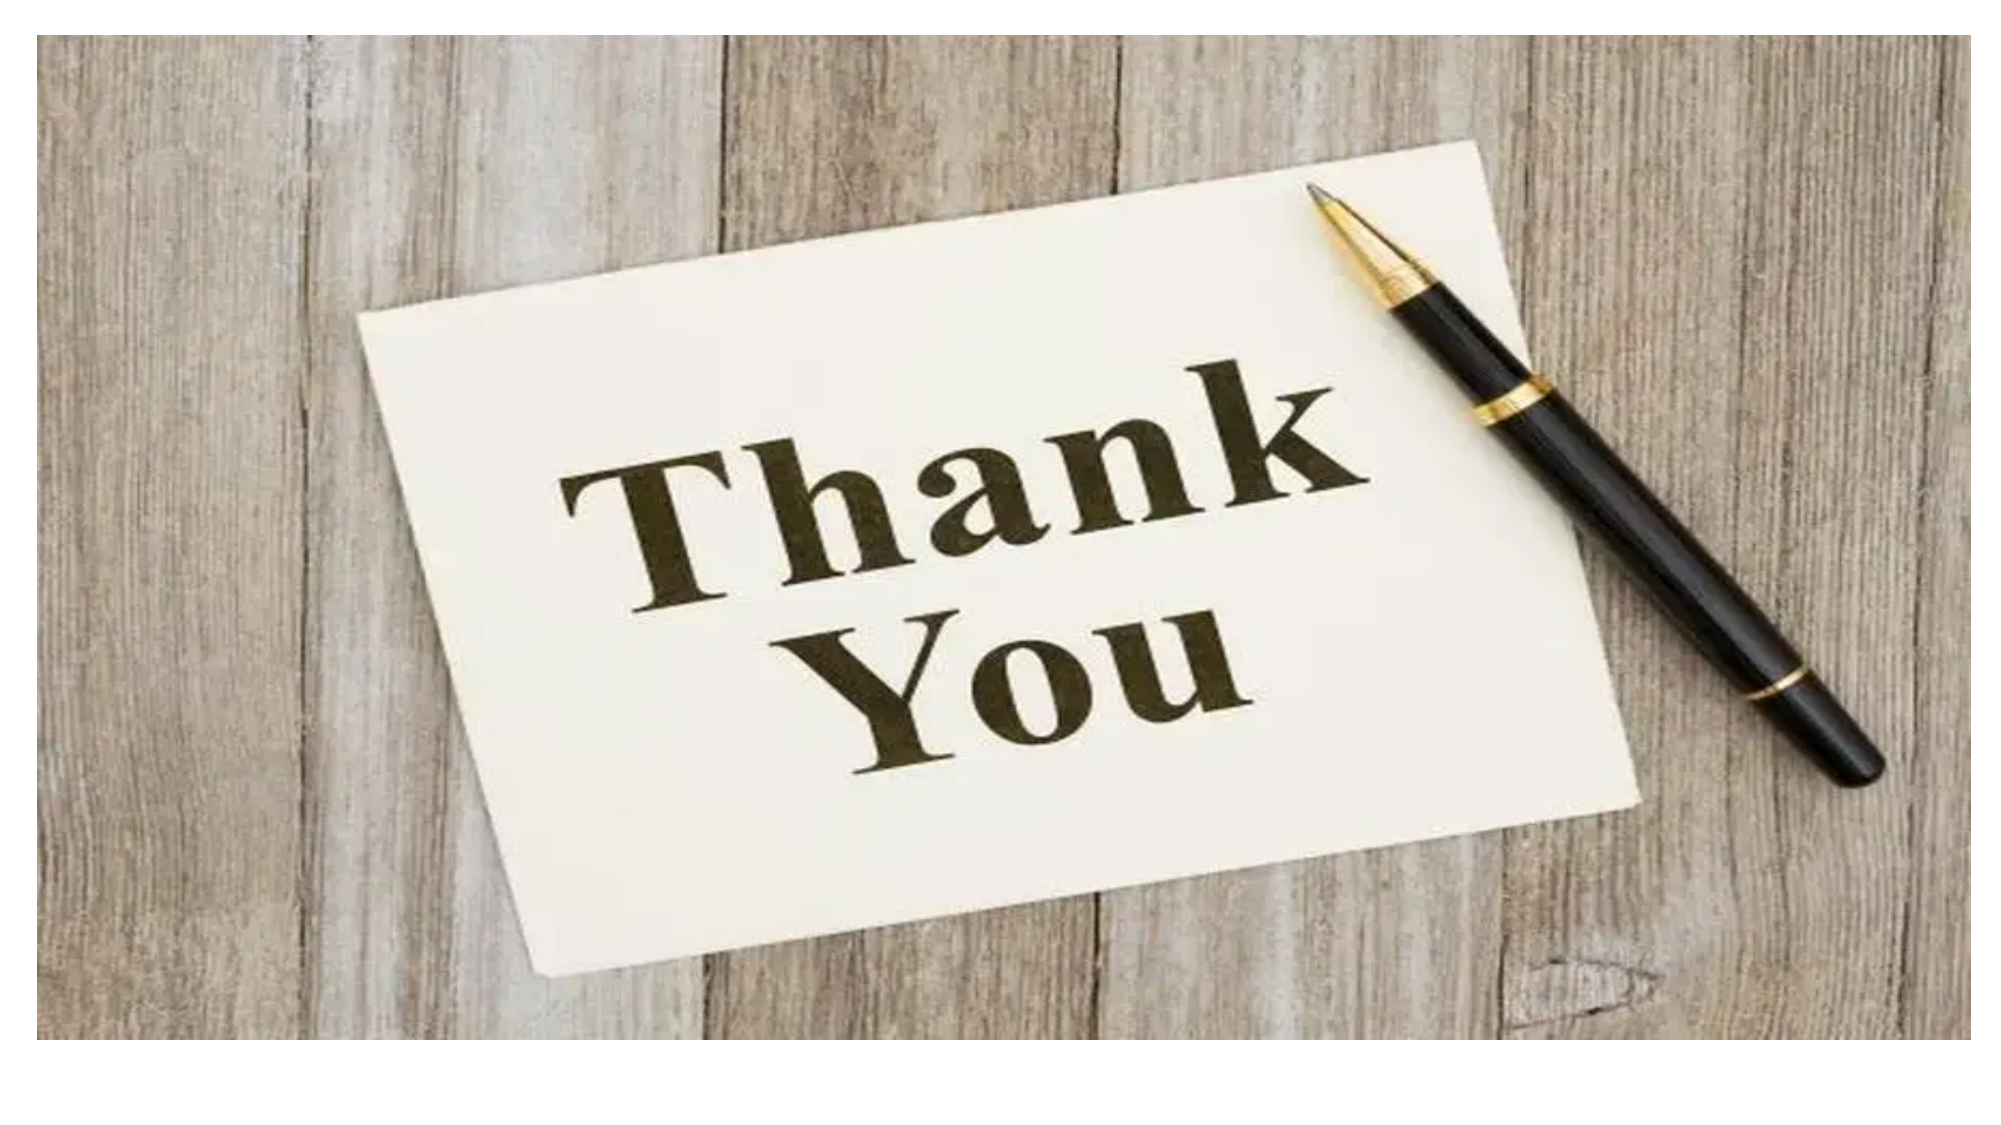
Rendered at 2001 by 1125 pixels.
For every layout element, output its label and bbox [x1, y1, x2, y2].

picture [37, 35, 1971, 1040]
